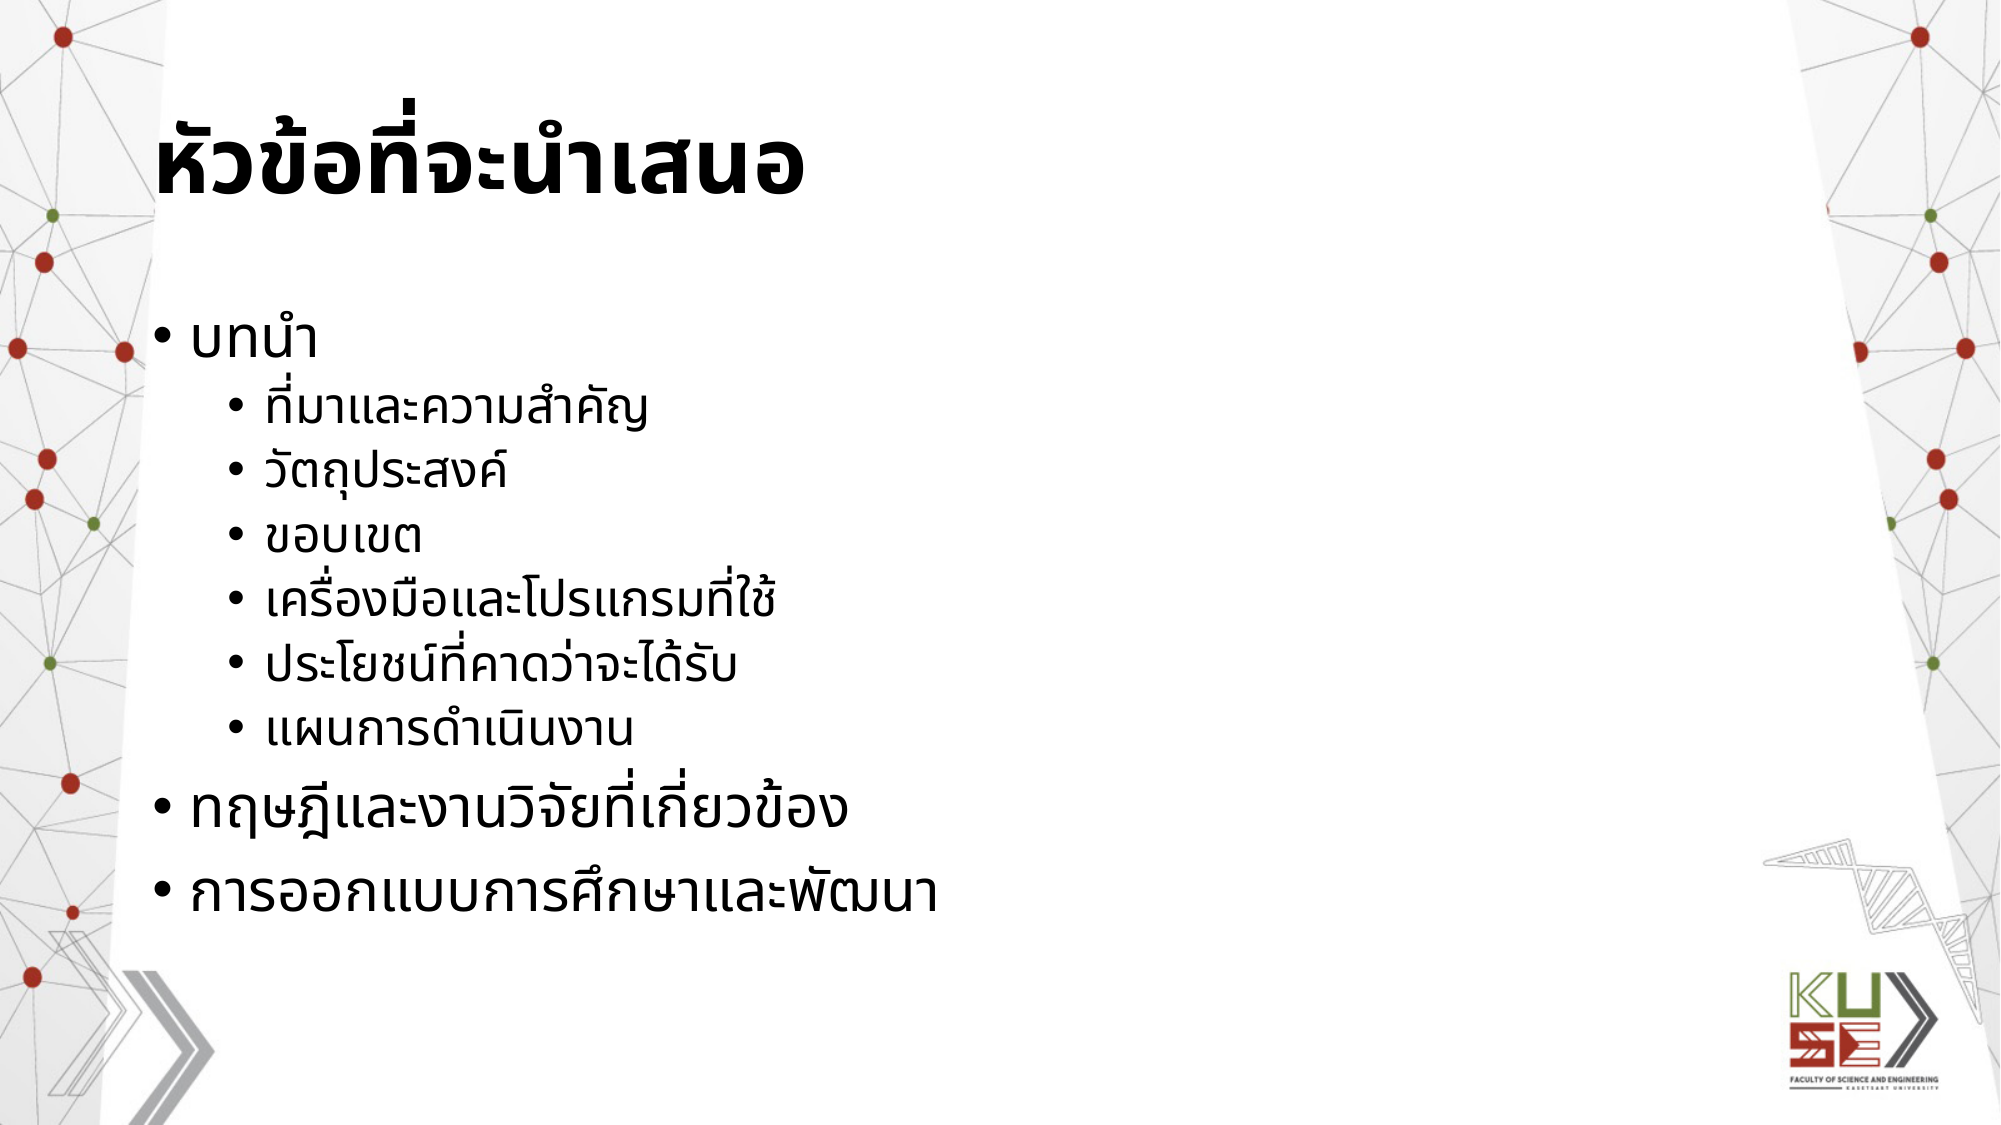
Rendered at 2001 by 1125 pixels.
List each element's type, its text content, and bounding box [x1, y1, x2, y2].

picture [0, 0, 2001, 1125]
title หัวข้อที่จะนำเสนอ [137, 55, 1863, 273]
list บทนำ ที่มาและความสำคัญ วัตถุประสงค์ ขอบเขต เครื่องมือและโปรแกรมที่ใช้ ประโยชน์ที่คาดว่าจะได้รับ แผนการดำเนินงาน ทฤษฎีและงานวิจัยที่เกี่ยวข้อง การออกแบบการศึกษาและพัฒนา [137, 299, 1863, 1063]
